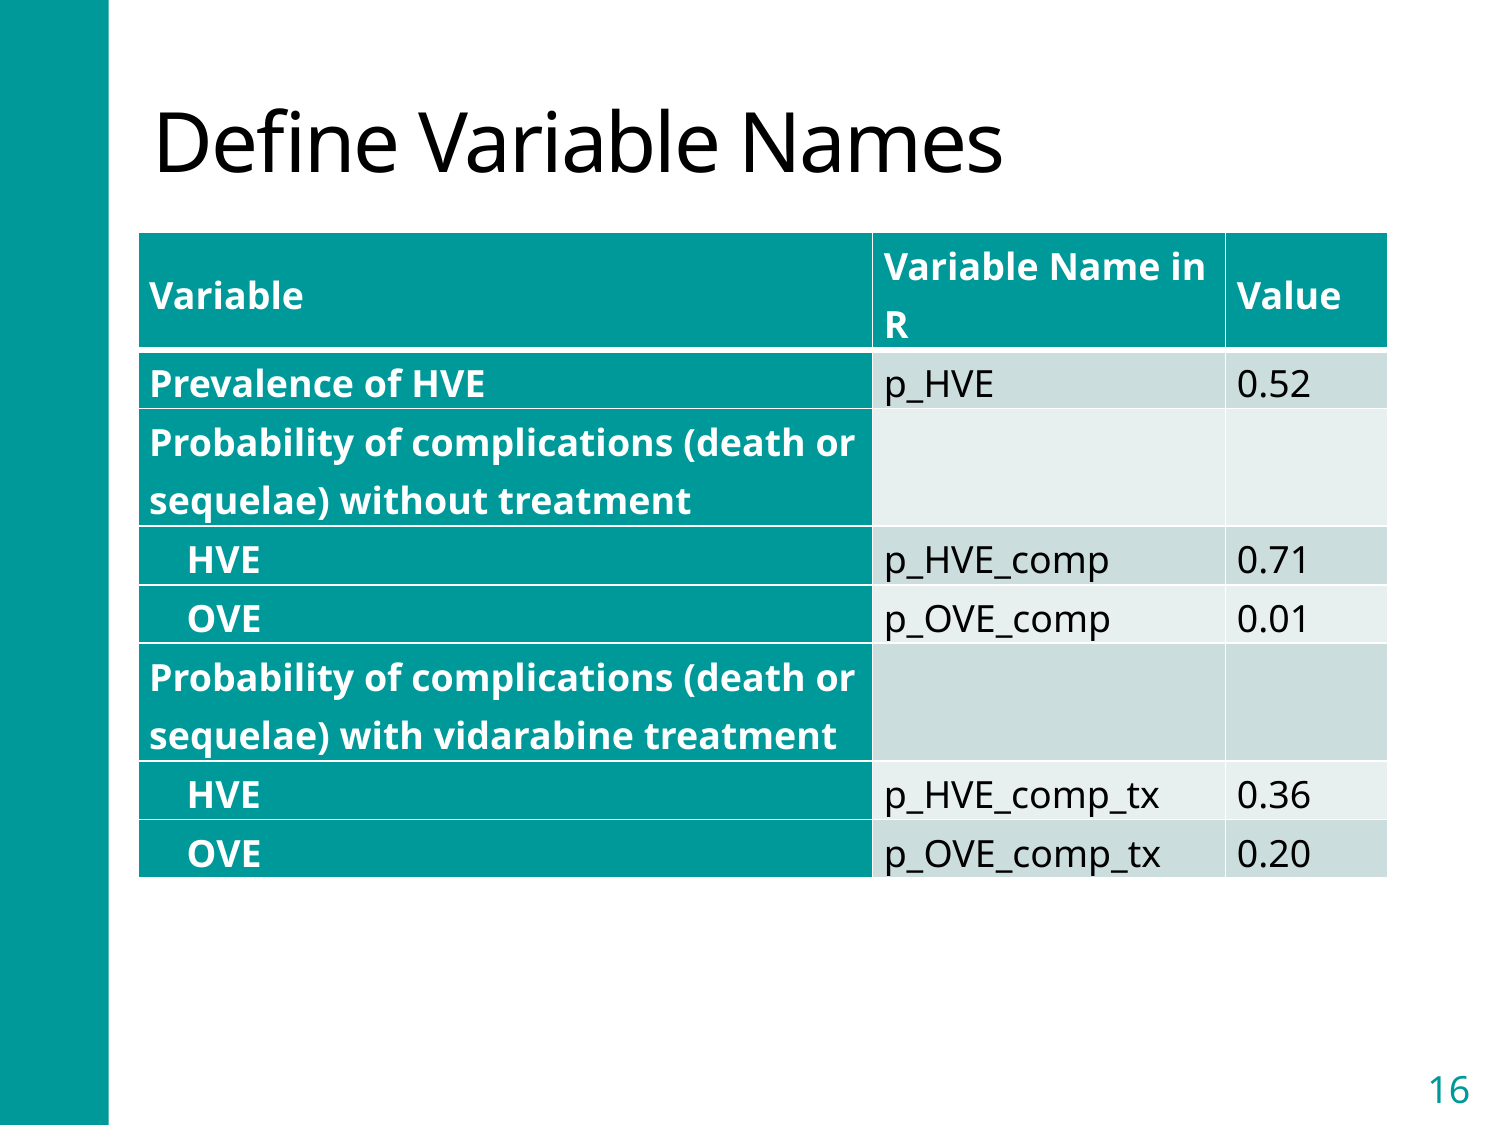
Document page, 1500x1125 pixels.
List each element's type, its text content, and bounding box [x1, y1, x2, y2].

table_cell [1226, 644, 1387, 760]
table_cell 0.01 [1226, 586, 1387, 642]
table_cell Prevalence of HVE [139, 353, 872, 408]
table_cell HVE [139, 527, 872, 584]
table_cell [1226, 409, 1387, 525]
table_cell OVE [139, 820, 872, 877]
table_cell p_OVE_comp [873, 586, 1225, 642]
table_cell OVE [139, 586, 872, 642]
table_cell p_HVE_comp [873, 527, 1225, 584]
table_cell p_HVE_comp_tx [873, 762, 1225, 819]
table_cell Probability of complications (death or sequelae) with vidarabine treatment [139, 644, 872, 760]
table_cell p_OVE_comp_tx [873, 820, 1225, 877]
table_cell Probability of complications (death or sequelae) without treatment [139, 409, 872, 525]
table_header Value [1226, 233, 1387, 347]
table_header Variable [139, 233, 872, 347]
title Define Variable Names [137, 45, 1388, 232]
table_cell HVE [139, 762, 872, 819]
slide_number 16 [1402, 1057, 1496, 1125]
table_cell p_HVE [873, 353, 1225, 408]
table_header Variable Name in R [873, 233, 1225, 347]
table_cell 0.71 [1226, 527, 1387, 584]
table_cell 0.20 [1226, 820, 1387, 877]
table_cell 0.52 [1226, 353, 1387, 408]
table_cell 0.36 [1226, 762, 1387, 819]
table_cell [873, 409, 1225, 525]
table_cell [873, 644, 1225, 760]
